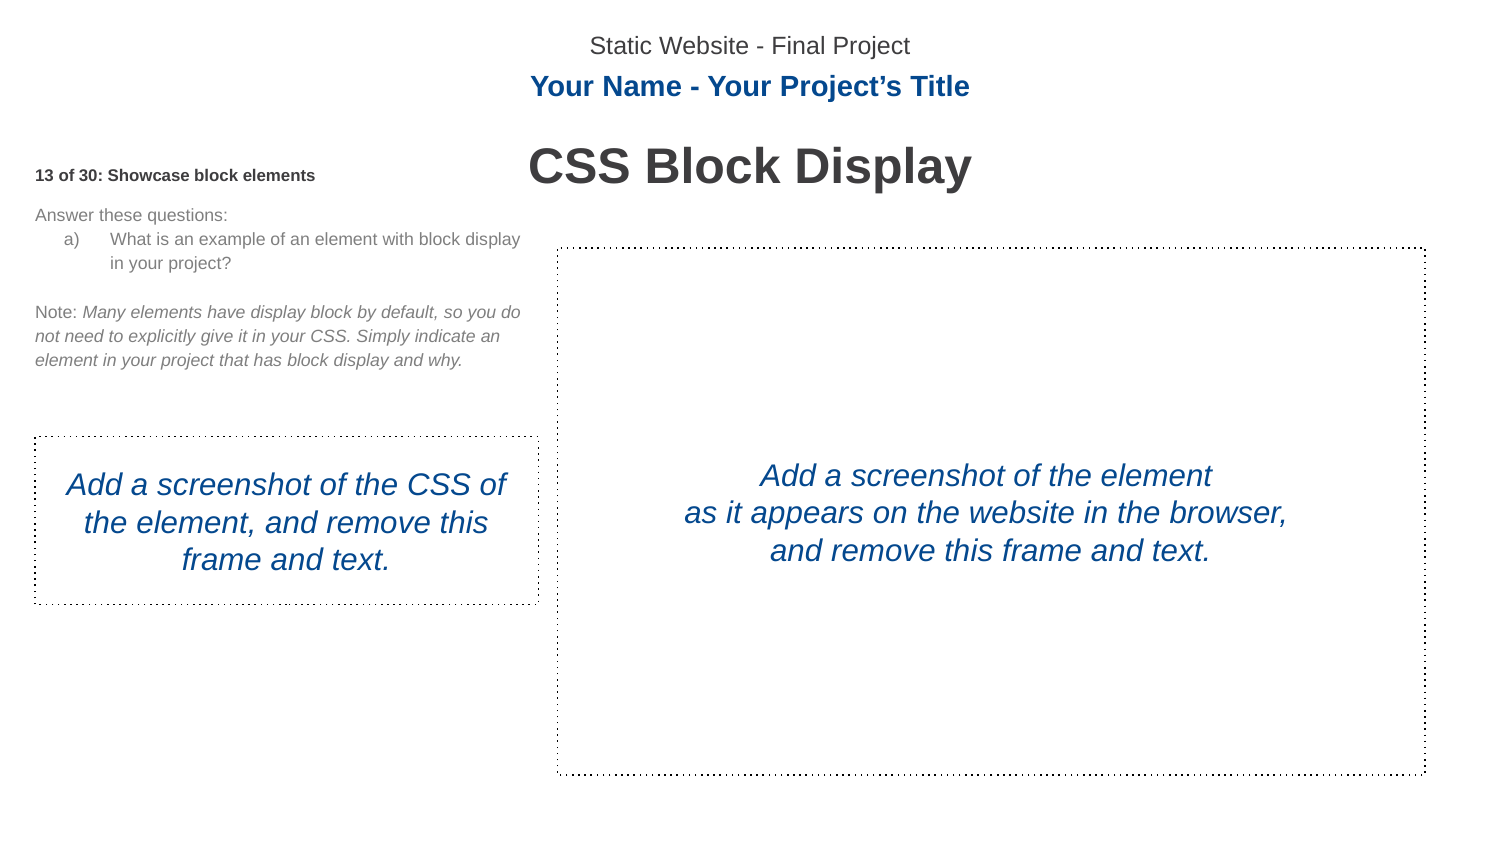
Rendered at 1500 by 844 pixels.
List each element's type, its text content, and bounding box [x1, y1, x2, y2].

text_box Answer these questions: What is an example of an element with block display in your project? Note: Many elements have display block by default, so you do not need to explicitly give it in your CSS. Simply indicate an element in your project that has block display and why. [20, 192, 538, 413]
text_box Add a screenshot of the element as it appears on the website in the browser, and remove this frame and text. [557, 247, 1426, 775]
text_box Your Name - Your Project’s Title [298, 55, 1202, 109]
text_box Static Website - Final Project [298, 18, 1202, 55]
text_box Add a screenshot of the CSS of the element, and remove this frame and text. [34, 436, 539, 605]
text_box 13 of 30: Showcase block elements [20, 154, 538, 192]
text_box CSS Block Display [298, 117, 1202, 186]
